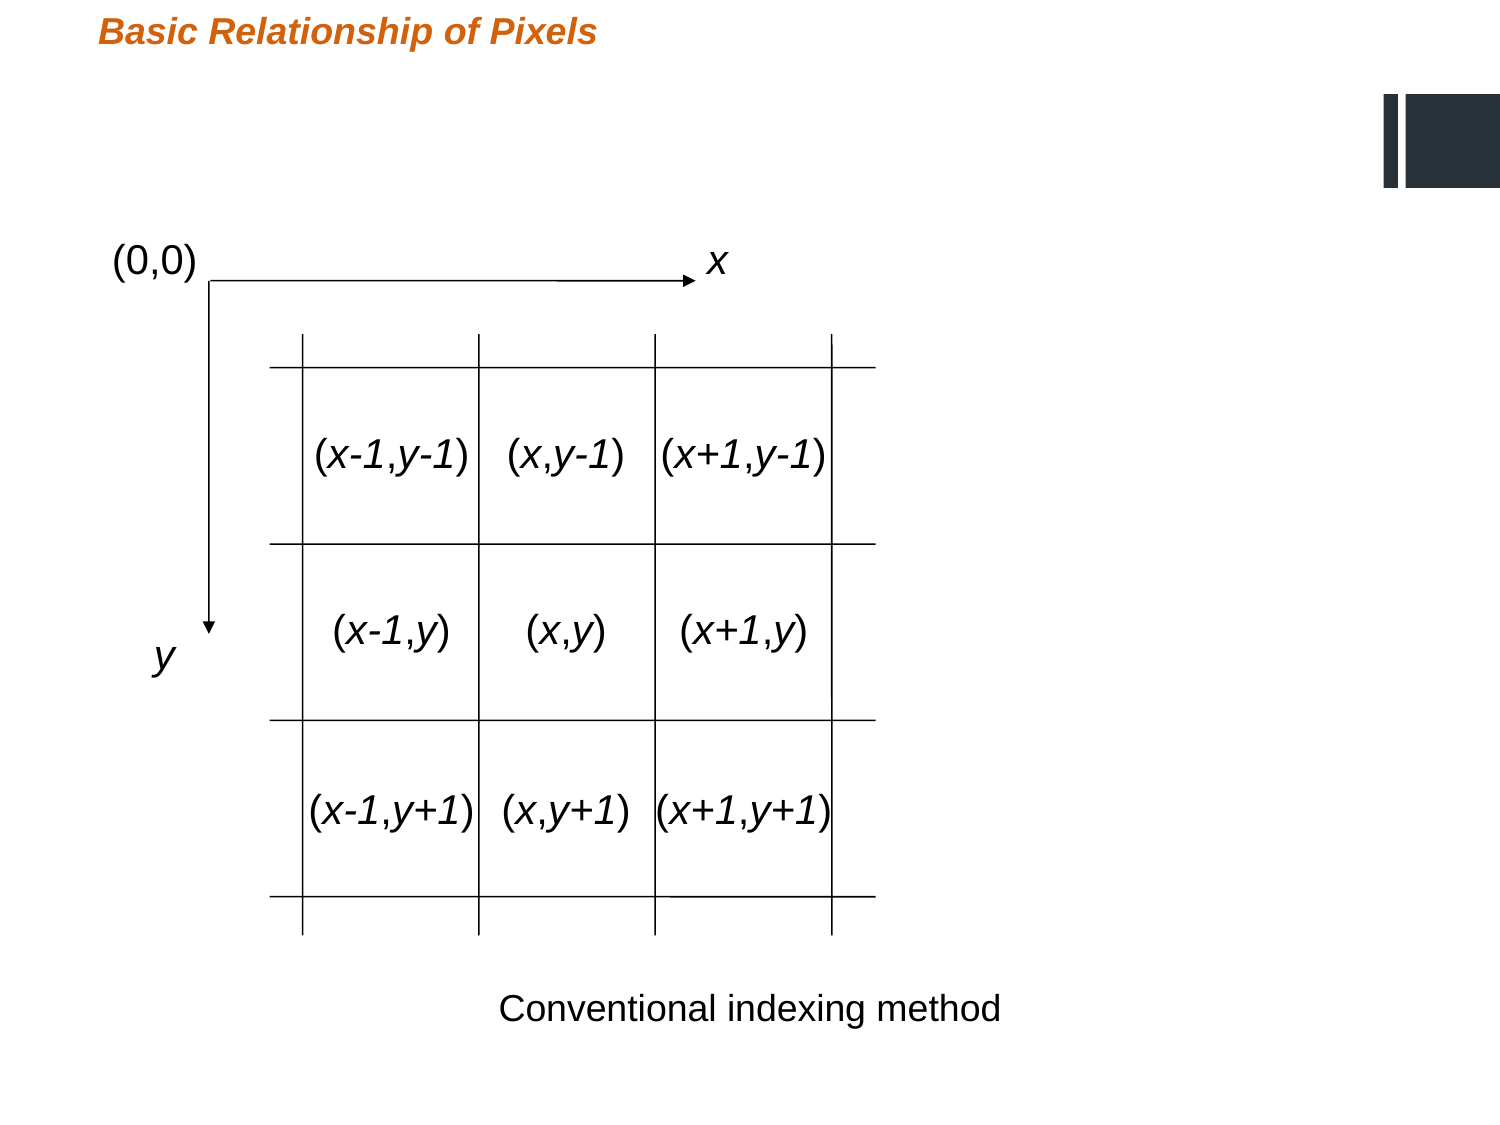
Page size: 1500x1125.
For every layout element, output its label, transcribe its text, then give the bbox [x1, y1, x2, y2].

text_box y [139, 620, 190, 685]
text_box Conventional indexing method [483, 976, 1017, 1037]
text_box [268, 333, 876, 936]
text_box Basic Relationship of Pixels [83, 0, 614, 60]
text_box [213, 274, 692, 287]
text_box (0,0) [97, 224, 213, 290]
text_box [202, 290, 216, 634]
text_box x [692, 225, 743, 291]
